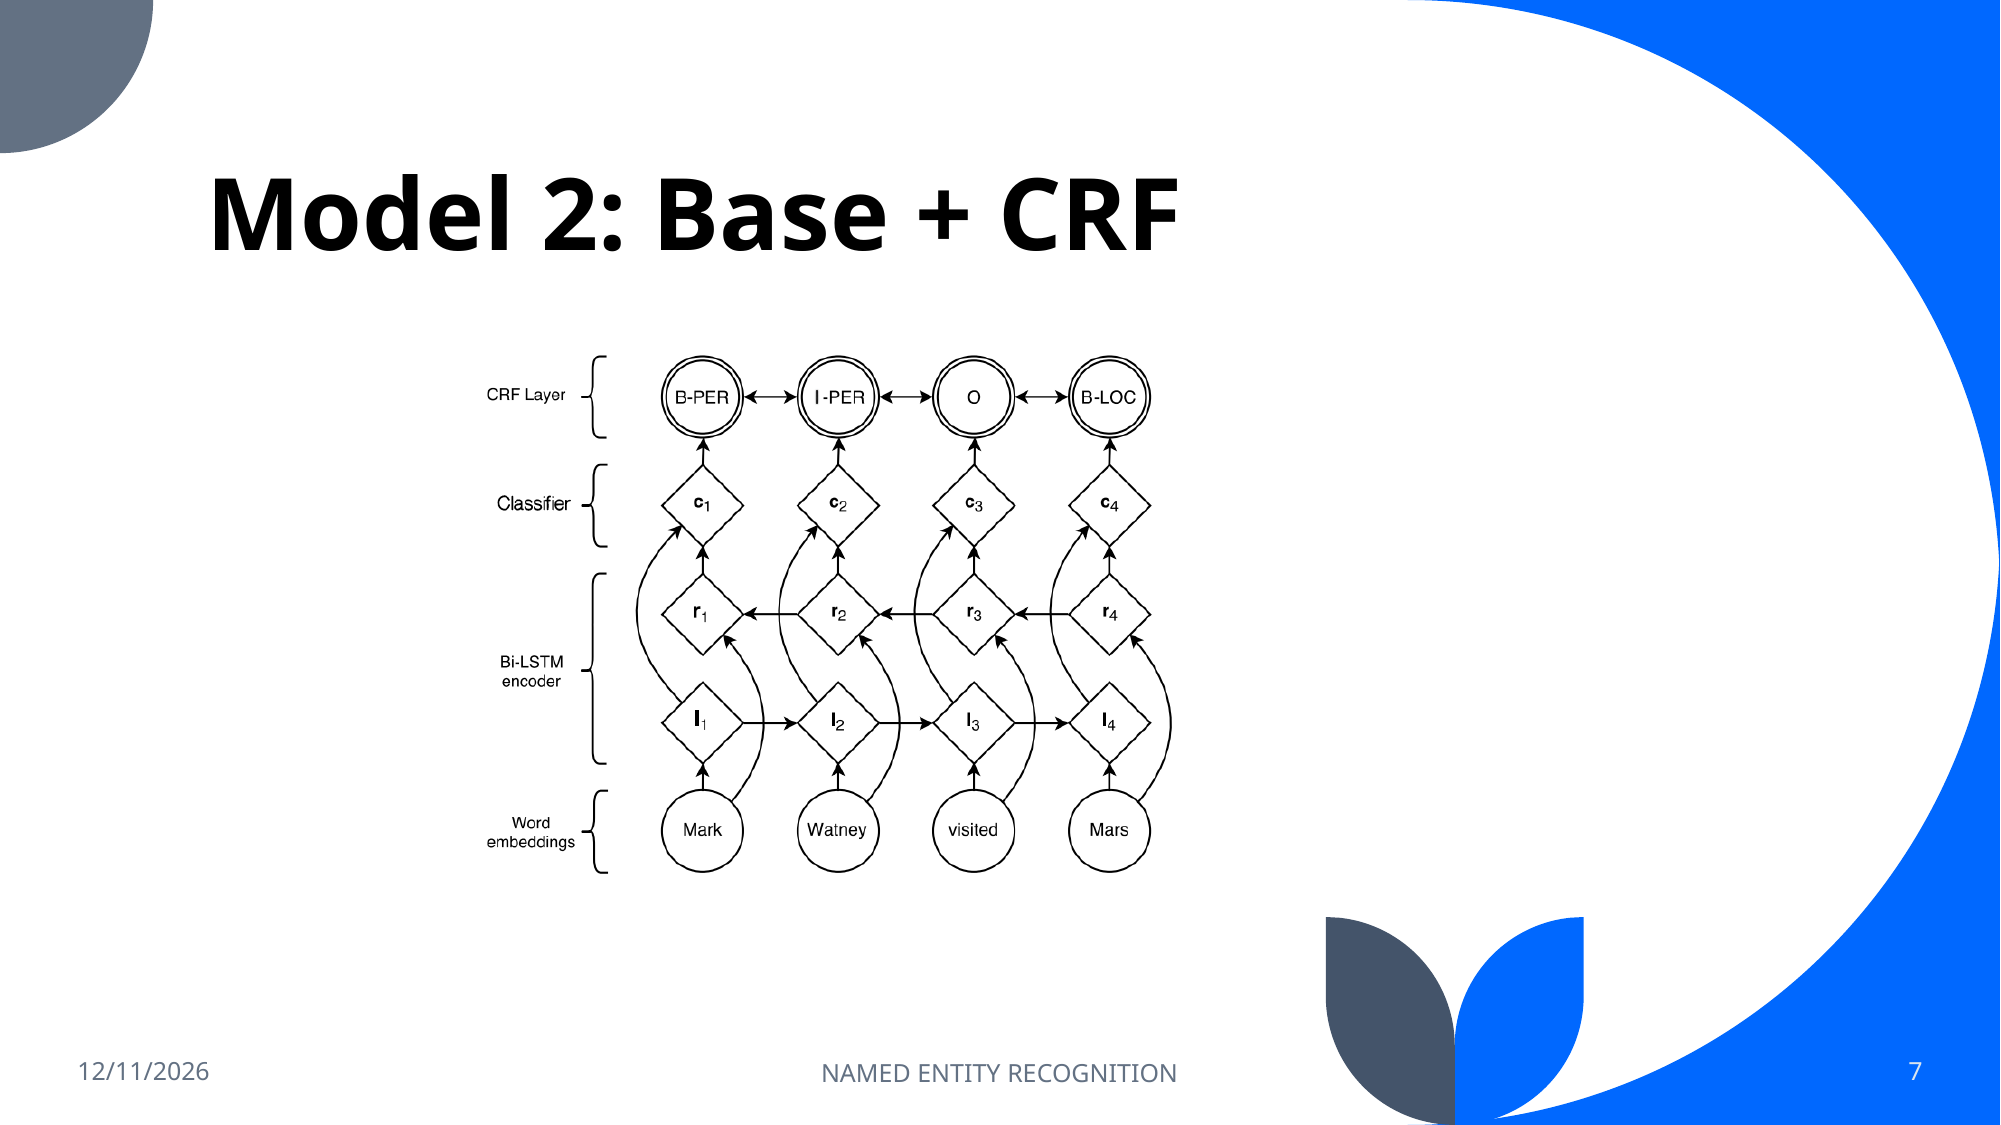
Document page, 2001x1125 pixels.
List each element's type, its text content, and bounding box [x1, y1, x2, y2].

picture [469, 330, 1184, 884]
slide_number 7 [1665, 1042, 1938, 1103]
footer NAMED ENTITY RECOGNITION [662, 1042, 1338, 1103]
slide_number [62, 1042, 513, 1103]
title Model 2: Base + CRF [191, 62, 1796, 280]
